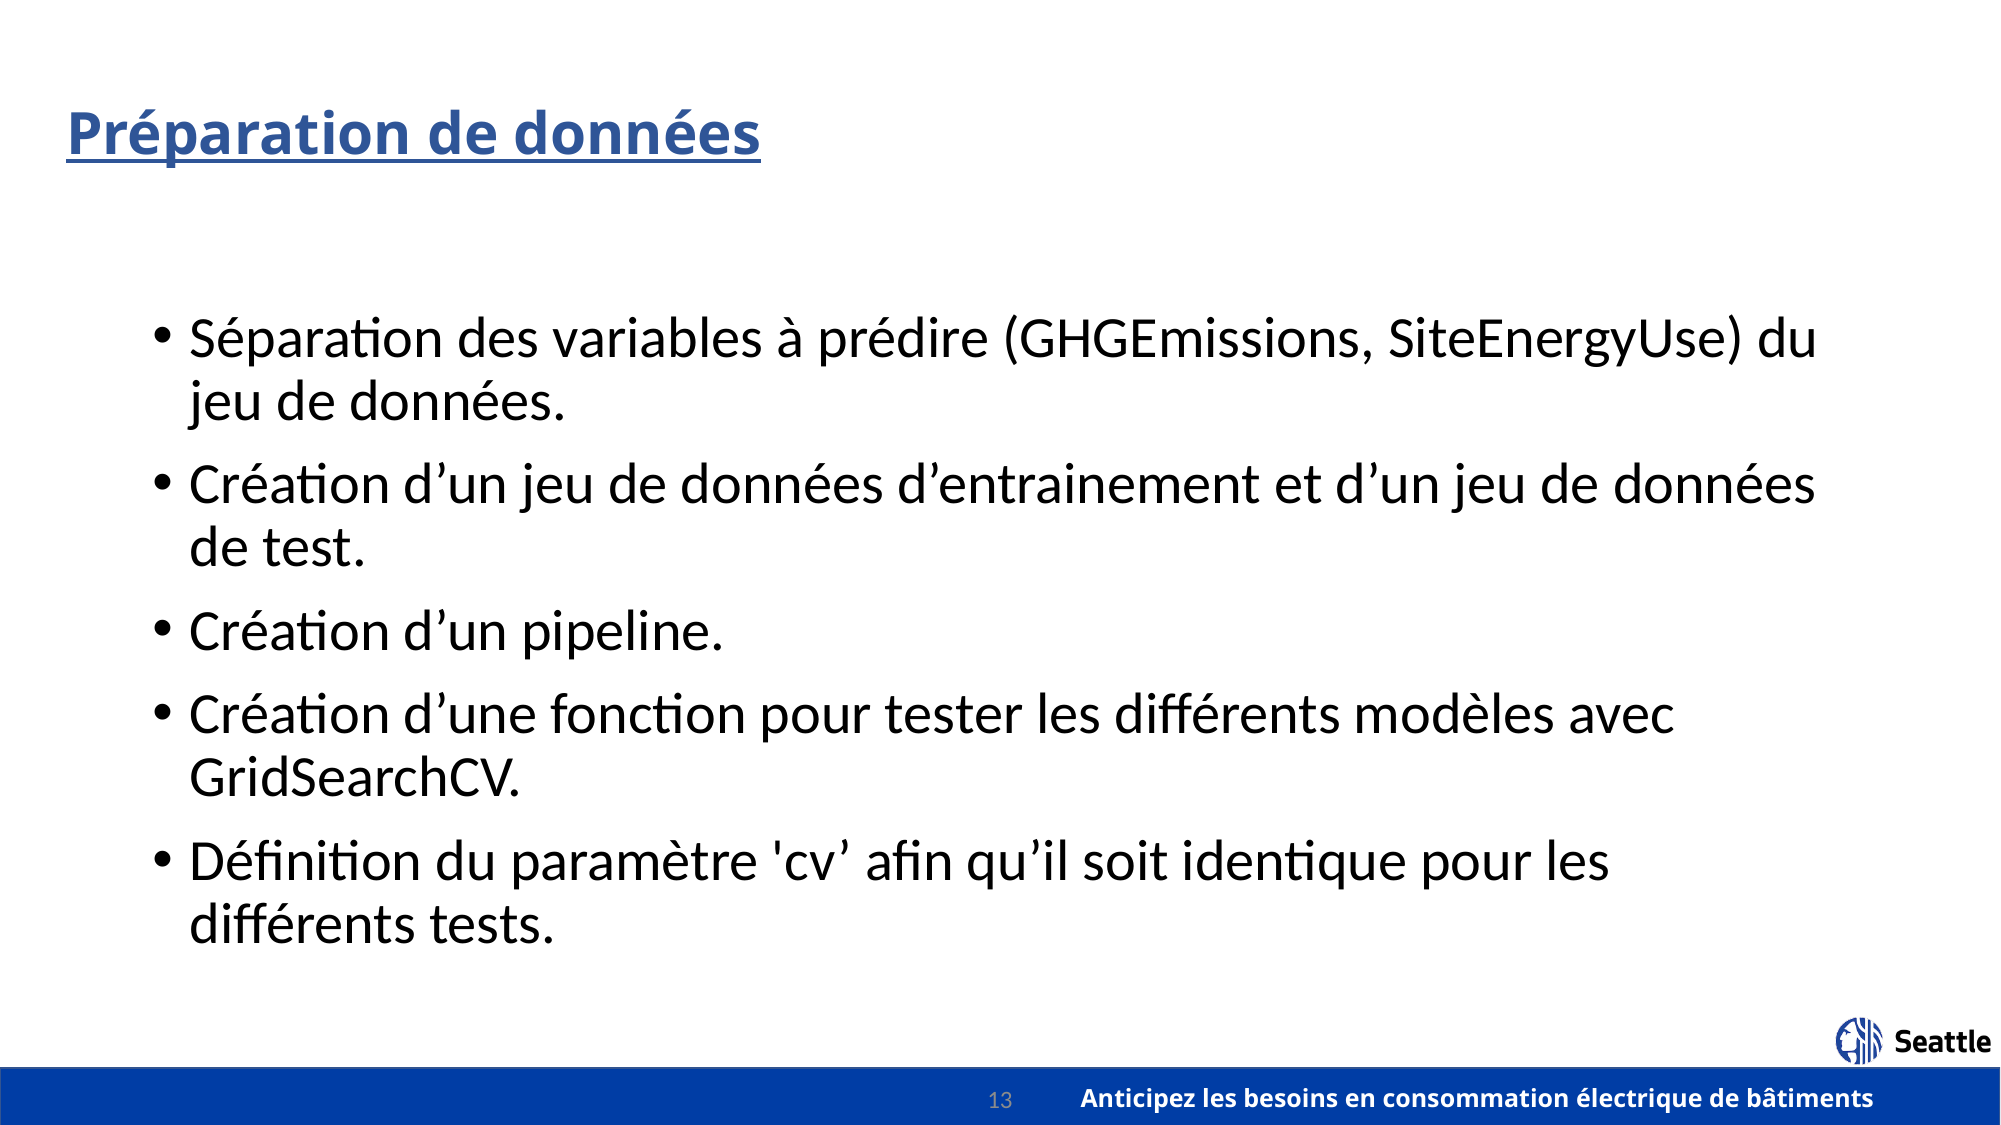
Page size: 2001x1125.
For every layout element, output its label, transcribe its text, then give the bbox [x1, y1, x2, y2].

text_box Préparation de données [50, 66, 1774, 204]
slide_number 13 [774, 1068, 1225, 1125]
picture [1813, 995, 2001, 1087]
list Séparation des variables à prédire (GHGEmissions, SiteEnergyUse) du jeu de données. Création d’un jeu de données d’entrainement et d’un jeu de données de test. Création d’un pipeline. Création d’une fonction pour tester les différents modèles avec GridSearchCV. Définition du paramètre 'cv’ afin qu’il soit identique pour les différents tests. [137, 299, 1863, 1014]
